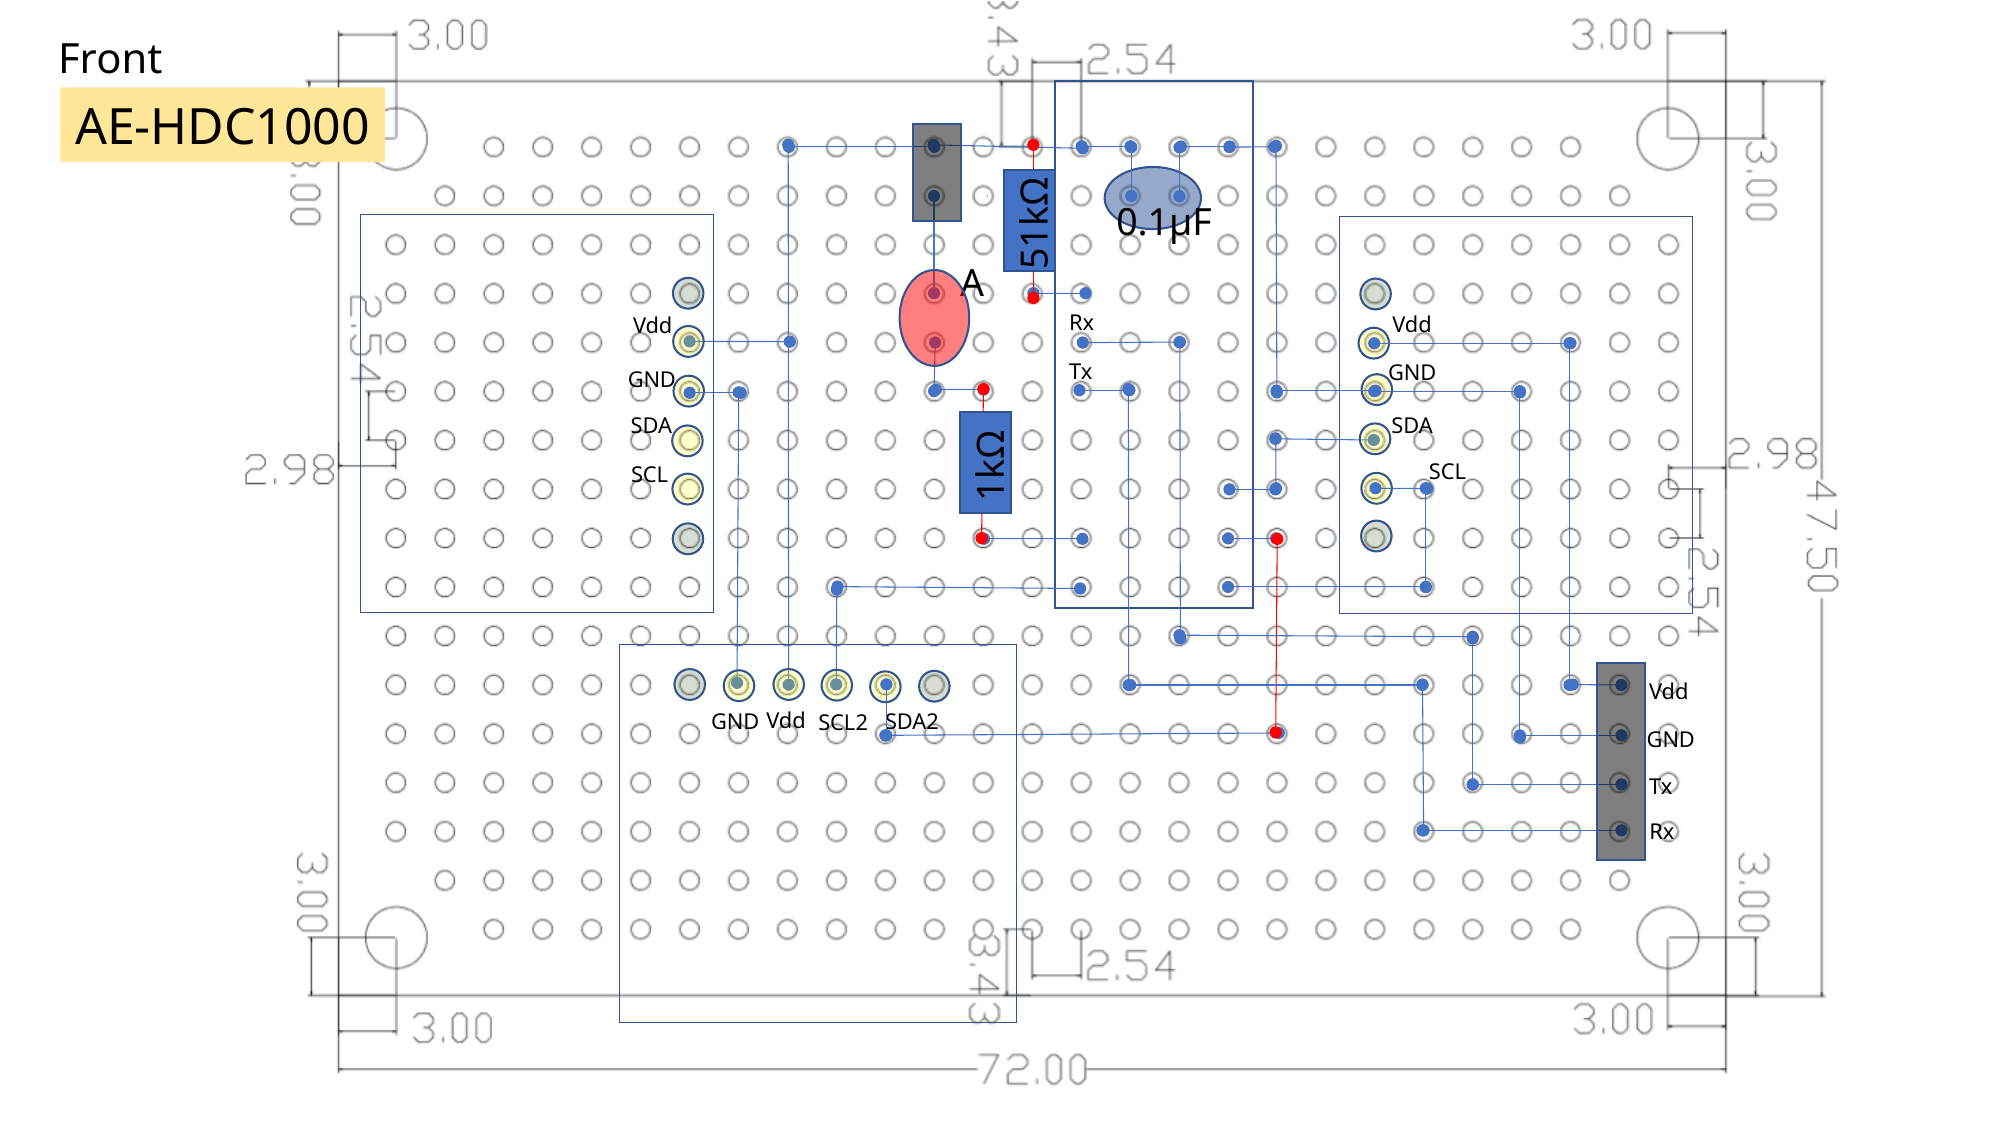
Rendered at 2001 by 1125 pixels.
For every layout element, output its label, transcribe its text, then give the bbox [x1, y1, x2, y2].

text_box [887, 732, 1279, 736]
text_box Front [43, 24, 217, 90]
text_box AE-HDC1000 [60, 87, 217, 162]
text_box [933, 144, 1033, 149]
picture [217, 1, 1879, 1125]
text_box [1034, 144, 1083, 149]
